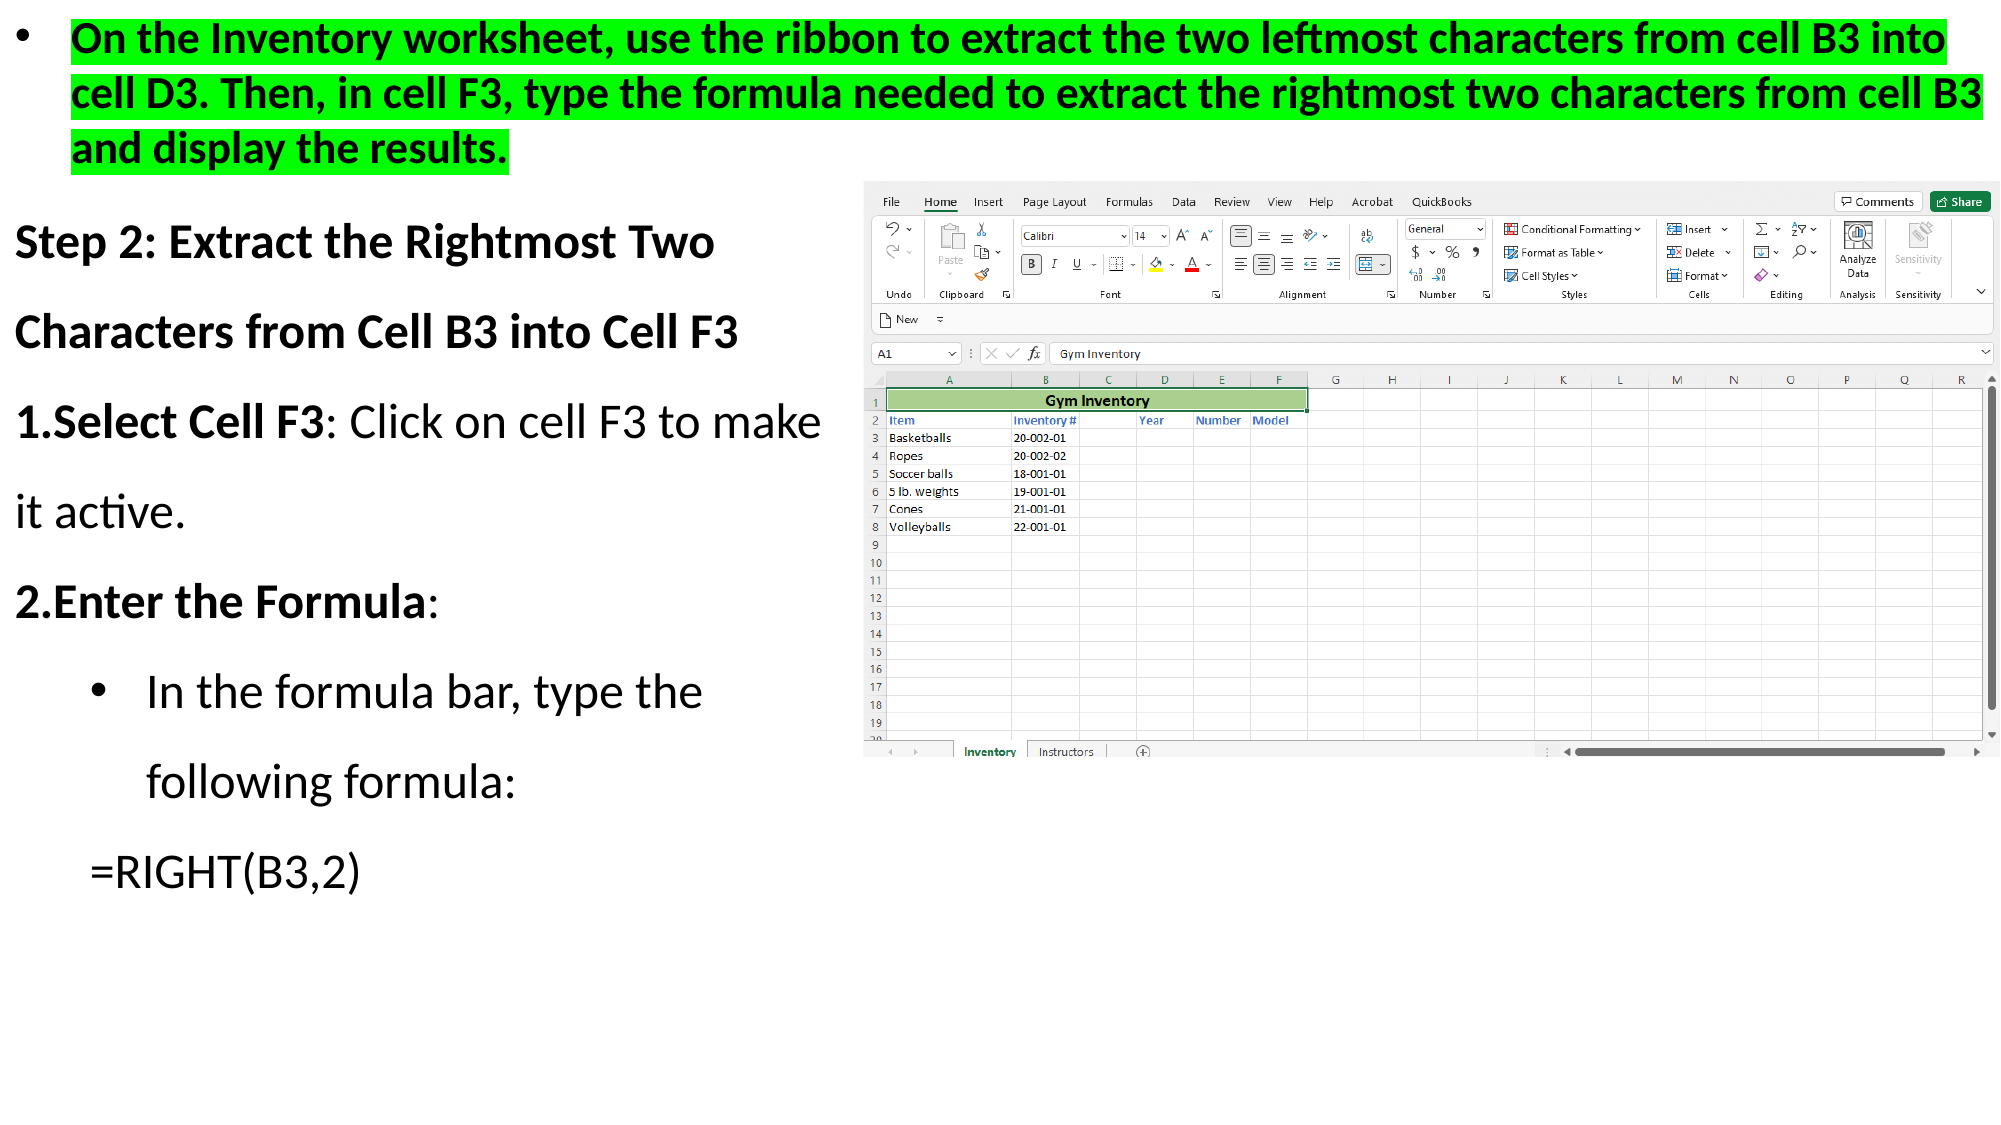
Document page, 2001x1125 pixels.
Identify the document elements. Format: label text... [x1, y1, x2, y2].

text_box Step 2: Extract the Rightmost Two Characters from Cell B3 into Cell F3 Select Cell F3: Click on cell F3 to make it active. Enter the Formula: In the formula bar, type the following formula: =RIGHT(B3,2) [0, 171, 864, 907]
text_box On the Inventory worksheet, use the ribbon to extract the two leftmost characters from cell B3 into cell D3. Then, in cell F3, type the formula needed to extract the rightmost two characters from cell B3 and display the results. [0, 0, 2000, 180]
picture [863, 181, 2000, 758]
